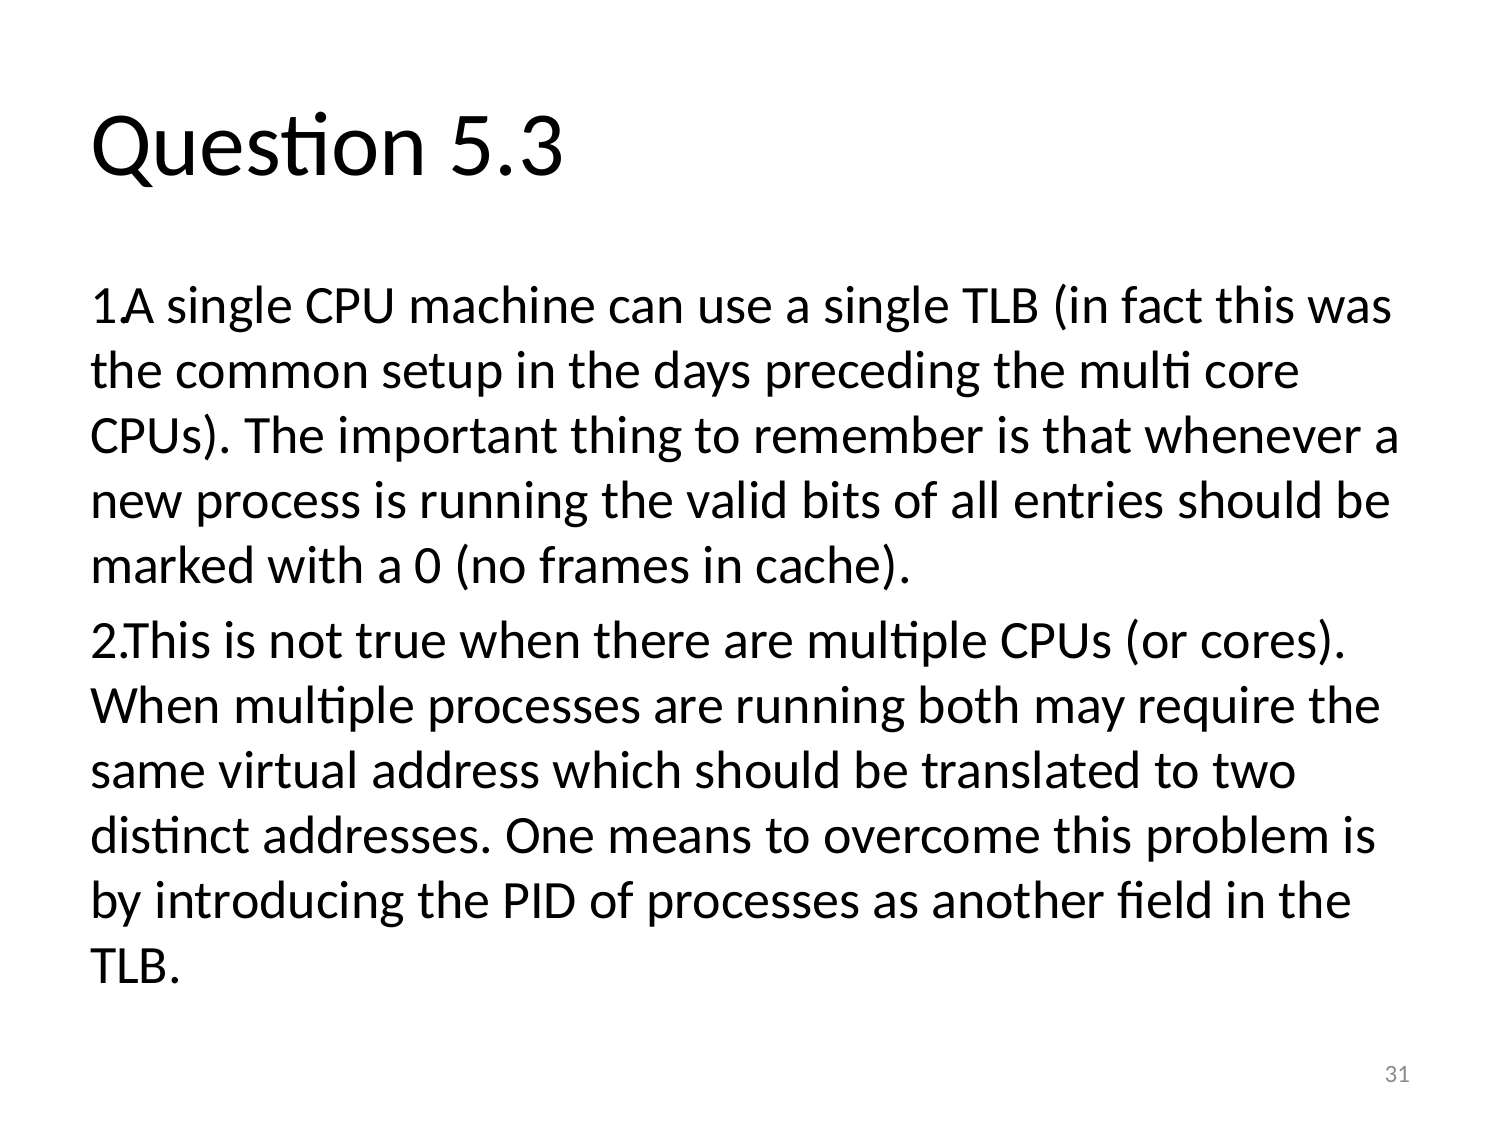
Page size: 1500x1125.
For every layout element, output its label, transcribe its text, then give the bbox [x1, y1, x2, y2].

list A single CPU machine can use a single TLB (in fact this was the common setup in the days preceding the multi core CPUs). The important thing to remember is that whenever a new process is running the valid bits of all entries should be marked with a 0 (no frames in cache). This is not true when there are multiple CPUs (or cores). When multiple processes are running both may require the same virtual address which should be translated to two distinct addresses. One means to overcome this problem is by introducing the PID of processes as another field in the TLB. [74, 262, 1426, 1006]
slide_number 31 [1074, 1042, 1425, 1103]
title Question 5.3 [74, 44, 1426, 233]
